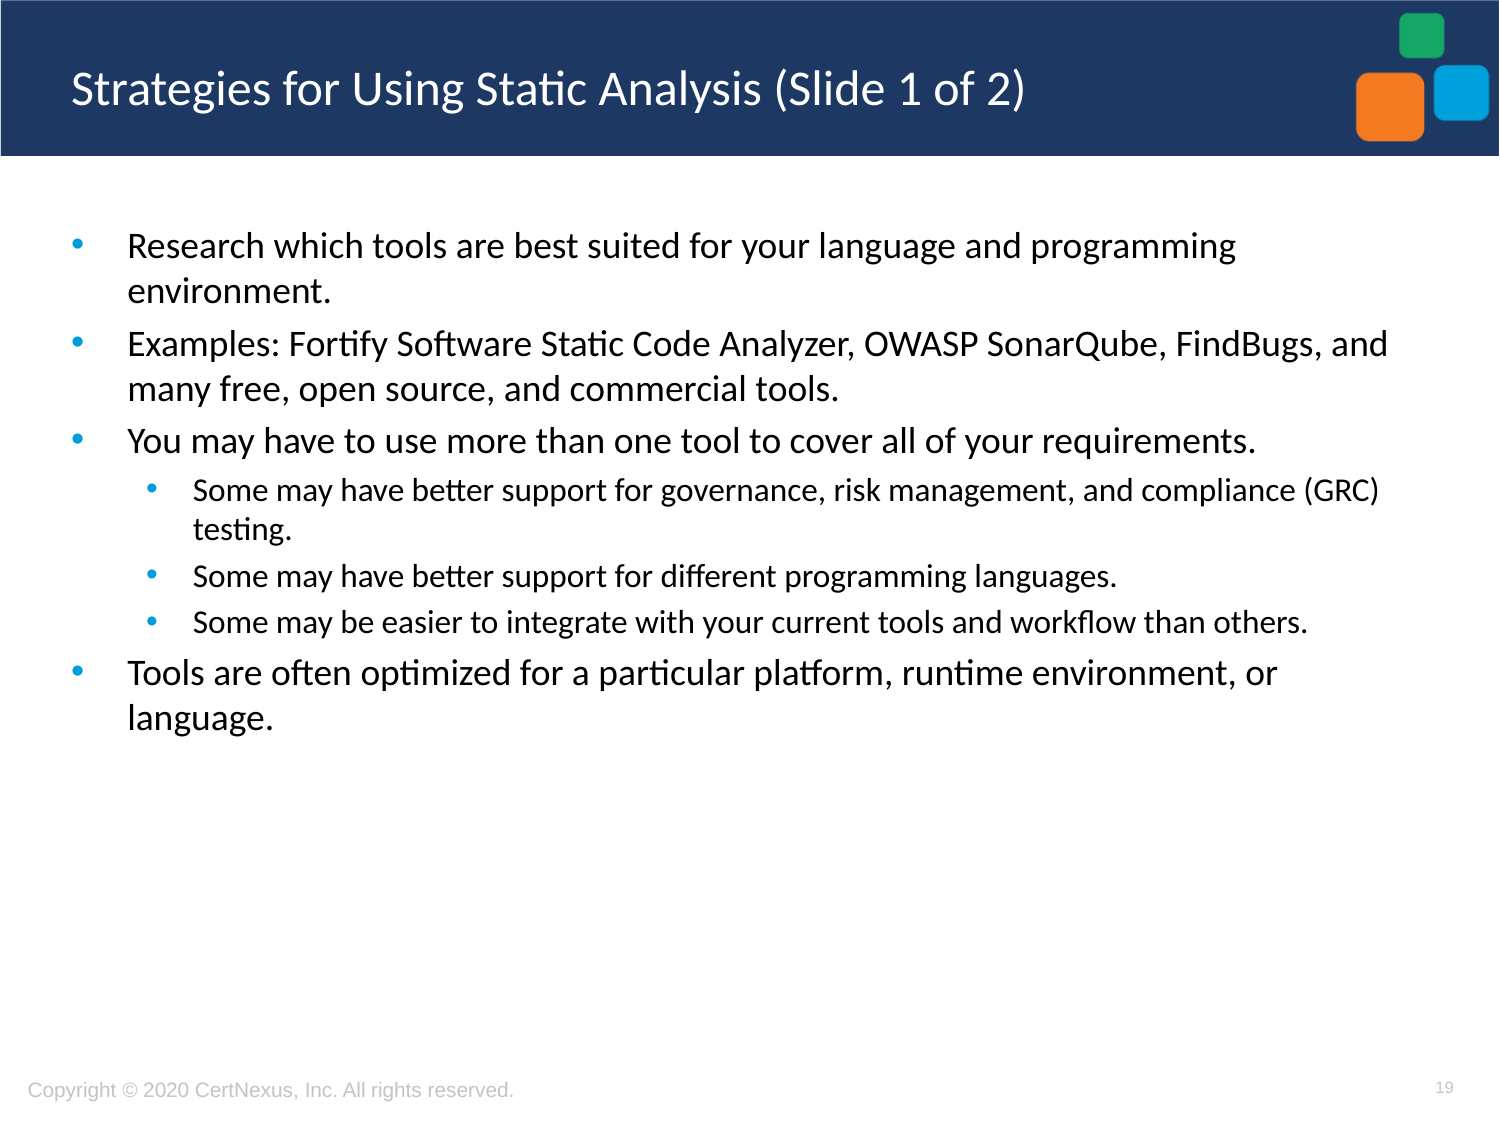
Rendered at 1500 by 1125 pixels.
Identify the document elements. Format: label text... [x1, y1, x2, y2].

slide_number 19 [1118, 1057, 1469, 1118]
list Research which tools are best suited for your language and programming environment. Examples: Fortify Software Static Code Analyzer, OWASP SonarQube, FindBugs, and many free, open source, and commercial tools. You may have to use more than one tool to cover all of your requirements. Some may have better support for governance, risk management, and compliance (GRC) testing. Some may have better support for different programming languages. Some may be easier to integrate with your current tools and workflow than others. Tools are often optimized for a particular platform, runtime environment, or language. [56, 213, 1444, 1021]
picture [0, 0, 1500, 156]
title Strategies for Using Static Analysis (Slide 1 of 2) [56, 16, 1350, 155]
